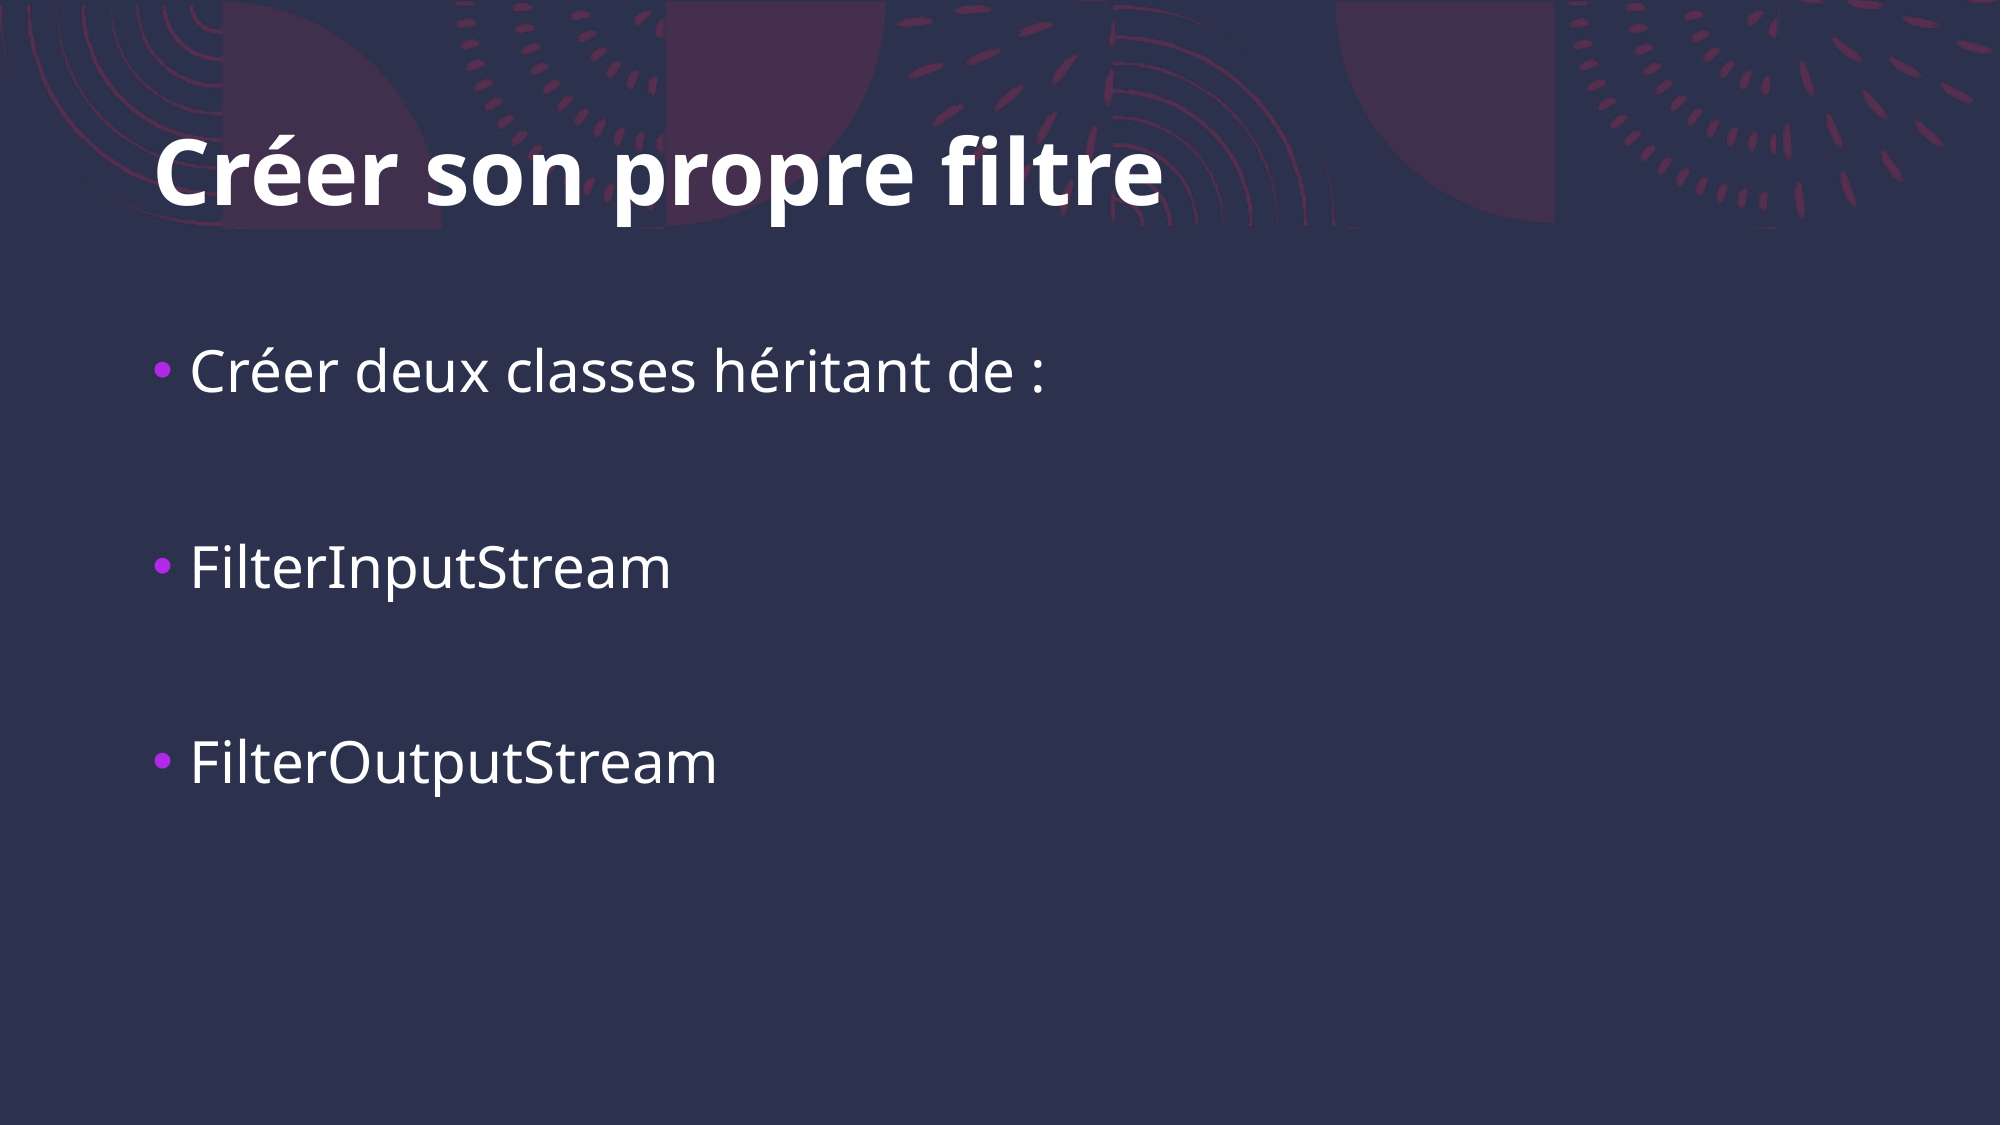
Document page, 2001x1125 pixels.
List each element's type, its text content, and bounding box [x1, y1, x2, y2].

list Créer deux classes héritant de : FilterInputStream FilterOutputStream [137, 319, 1863, 1009]
title Créer son propre filtre [137, 60, 1863, 278]
